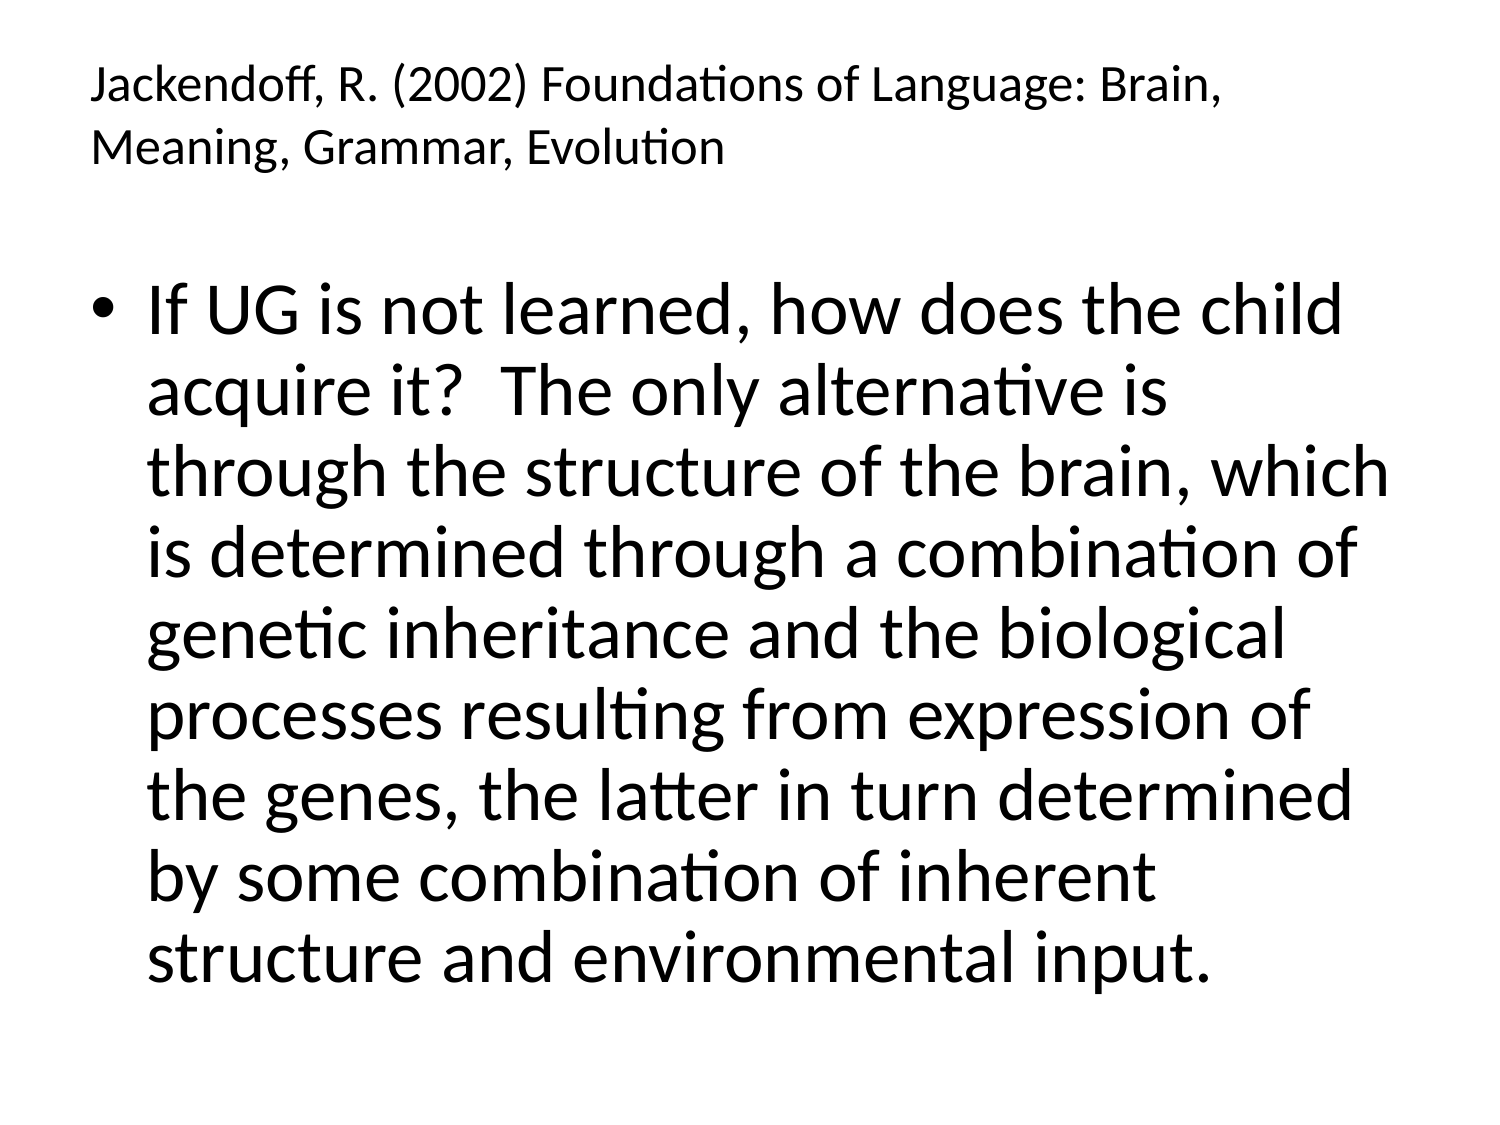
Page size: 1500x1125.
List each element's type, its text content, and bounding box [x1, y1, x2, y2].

title Jackendoff, R. (2002) Foundations of Language: Brain, Meaning, Grammar, Evolution [75, 45, 1425, 233]
list If UG is not learned, how does the child acquire it? The only alternative is through the structure of the brain, which is determined through a combination of genetic inheritance and the biological processes resulting from expression of the genes, the latter in turn determined by some combination of inherent structure and environmental input. [75, 262, 1425, 1071]
